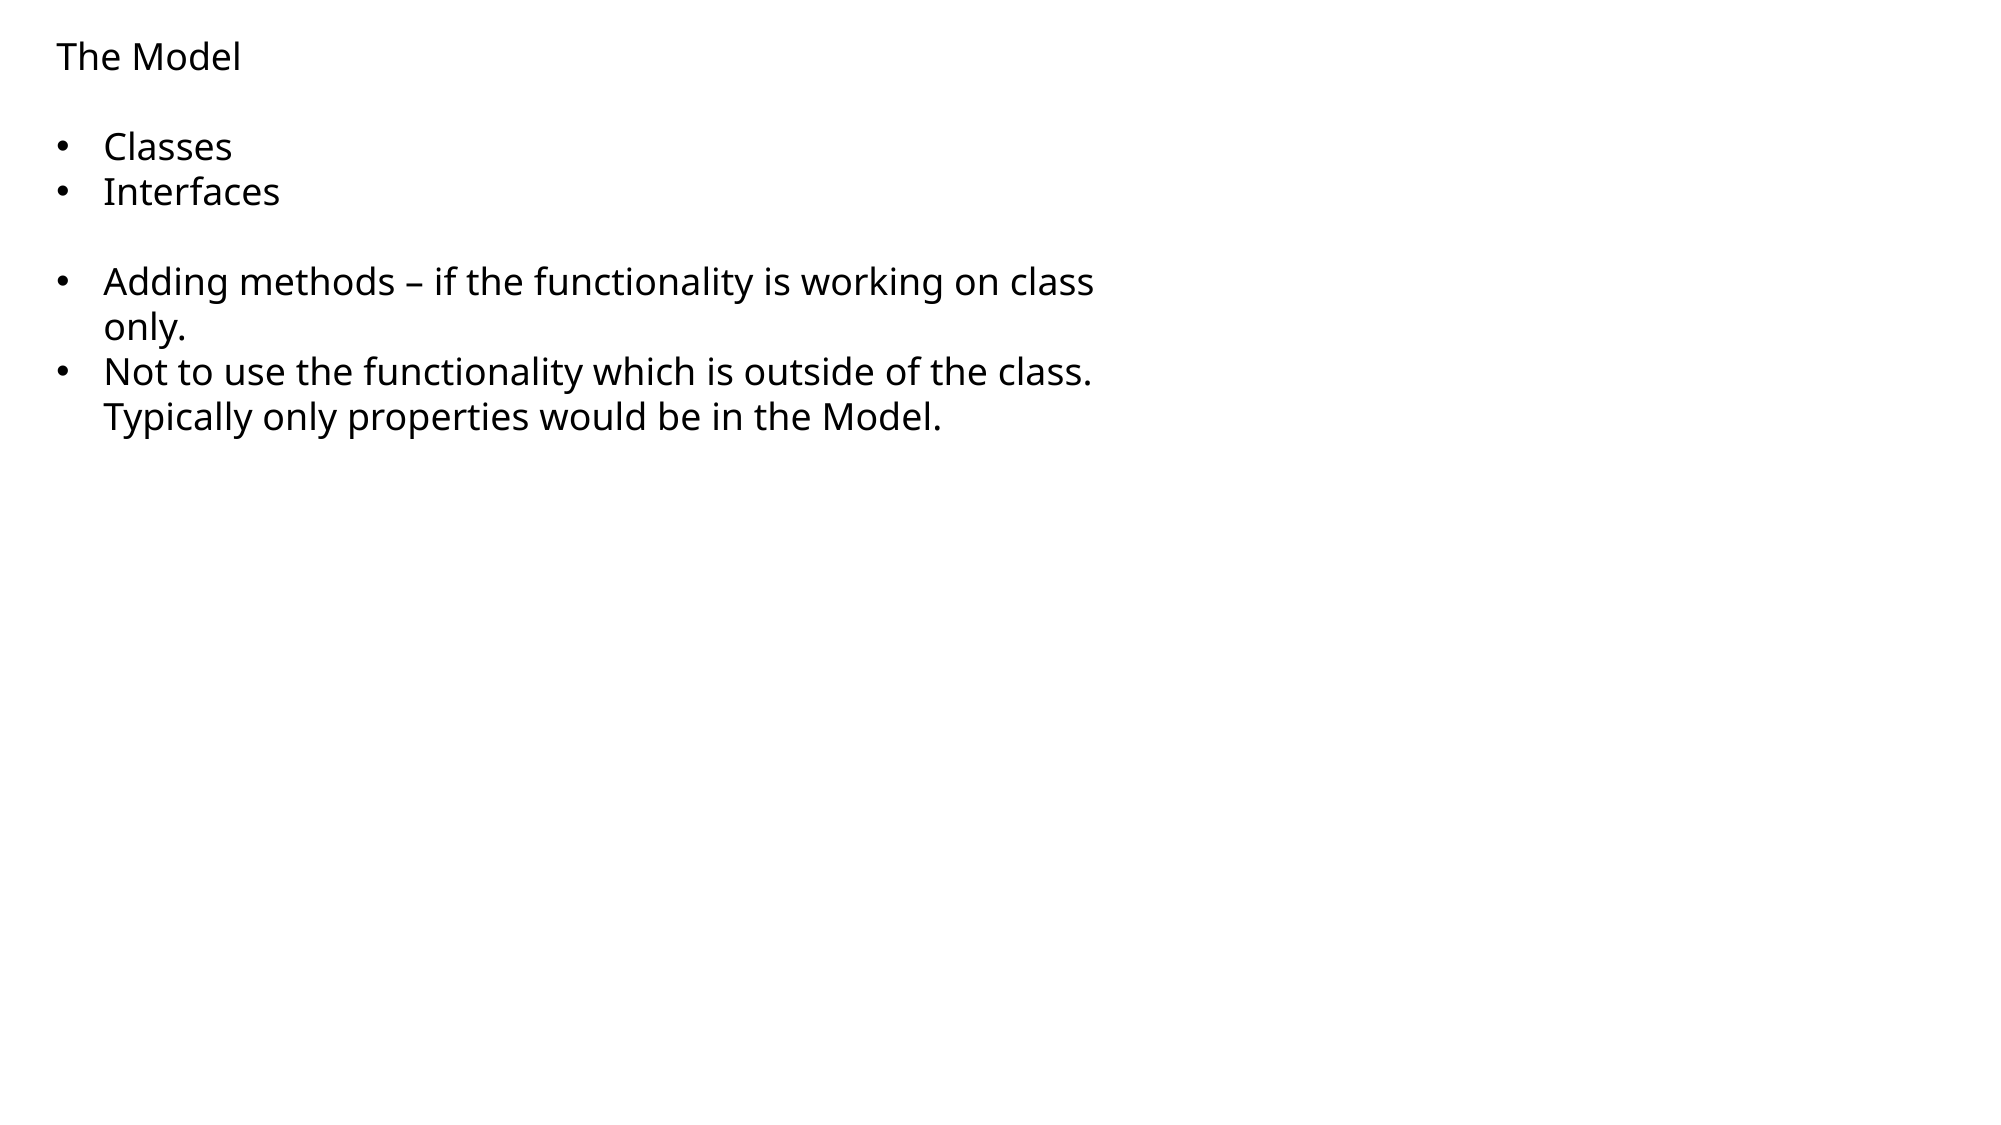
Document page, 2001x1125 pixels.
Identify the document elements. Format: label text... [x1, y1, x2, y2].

text_box The Model Classes Interfaces Adding methods – if the functionality is working on class only. Not to use the functionality which is outside of the class. Typically only properties would be in the Model. [41, 25, 1132, 491]
